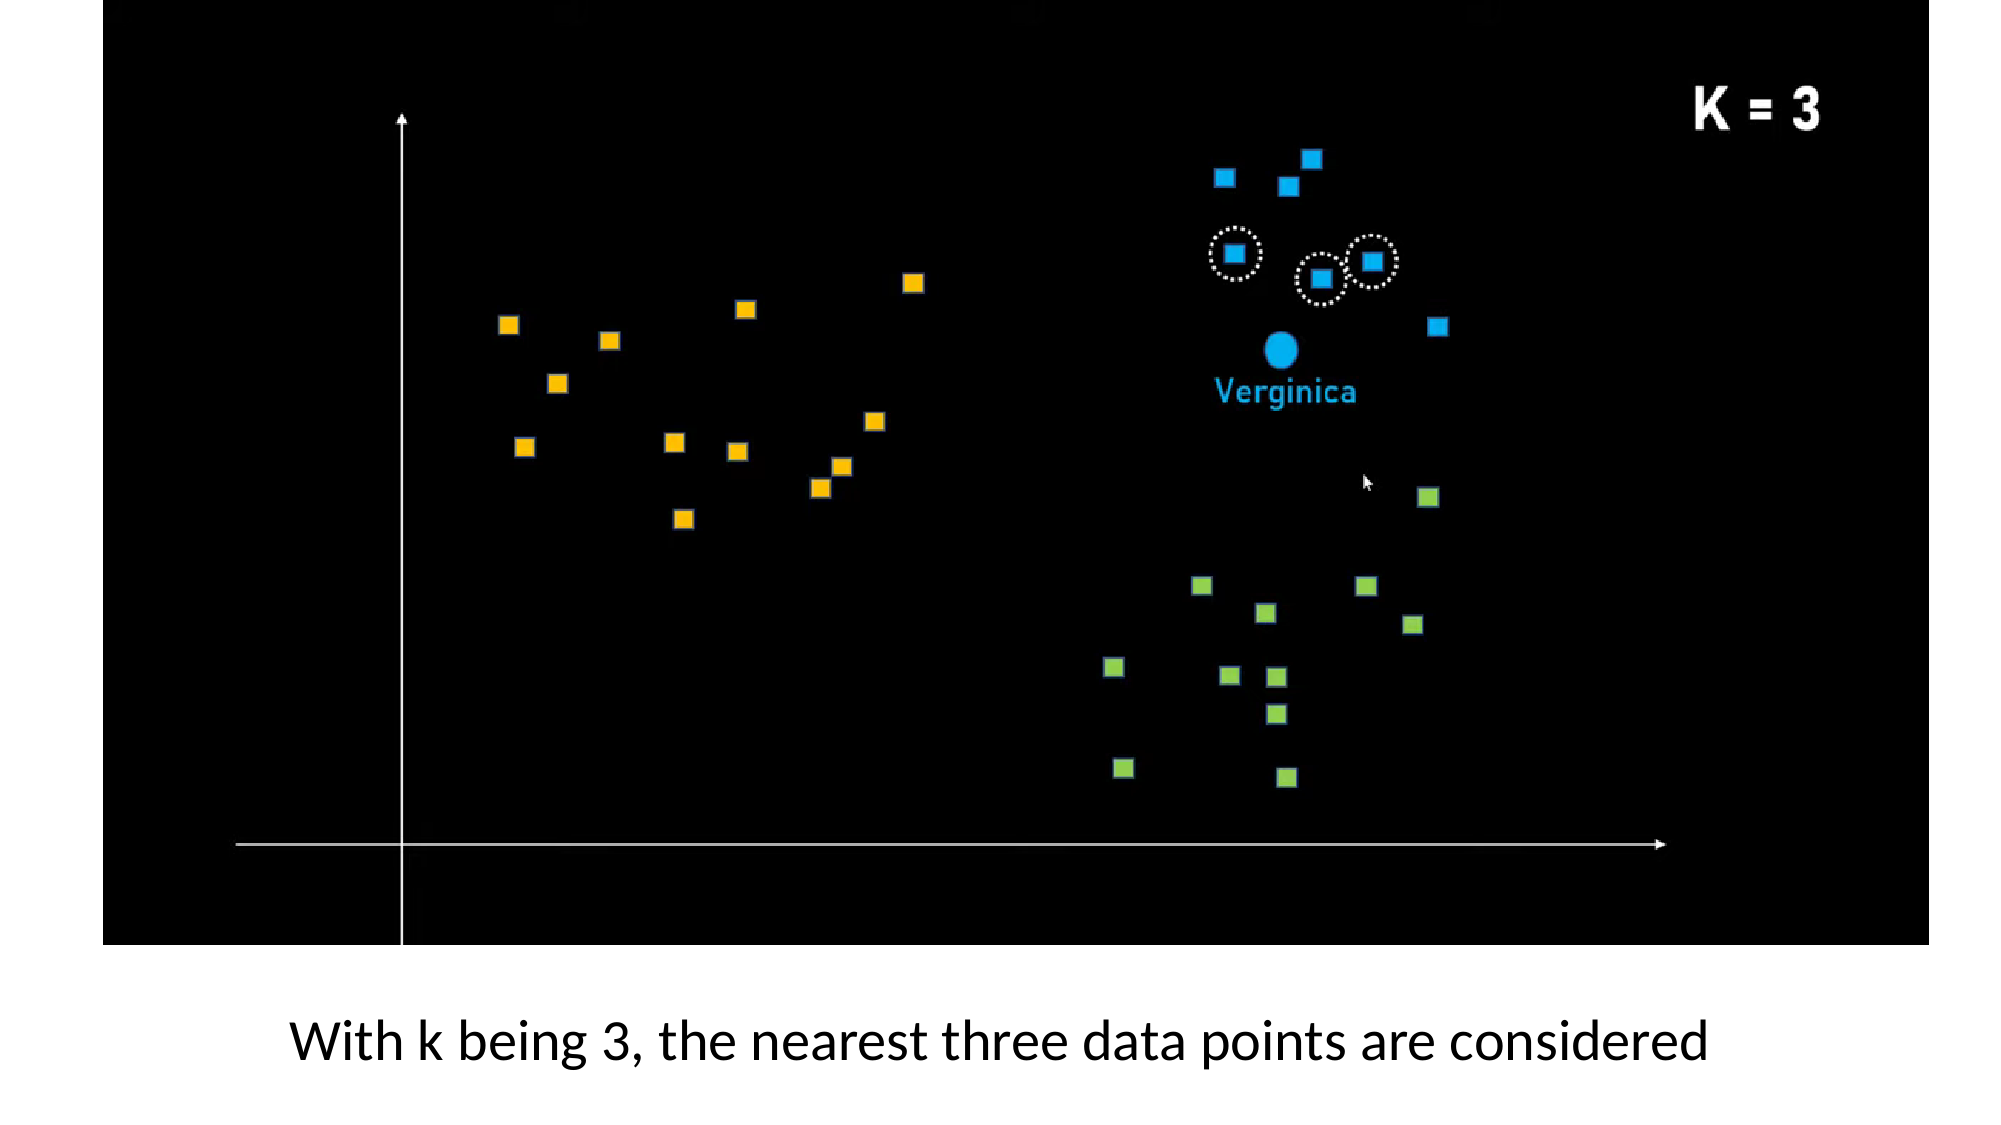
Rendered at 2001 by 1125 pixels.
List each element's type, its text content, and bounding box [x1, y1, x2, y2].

picture [103, 0, 1929, 945]
list With k being 3, the nearest three data points are considered [137, 1003, 1863, 1125]
